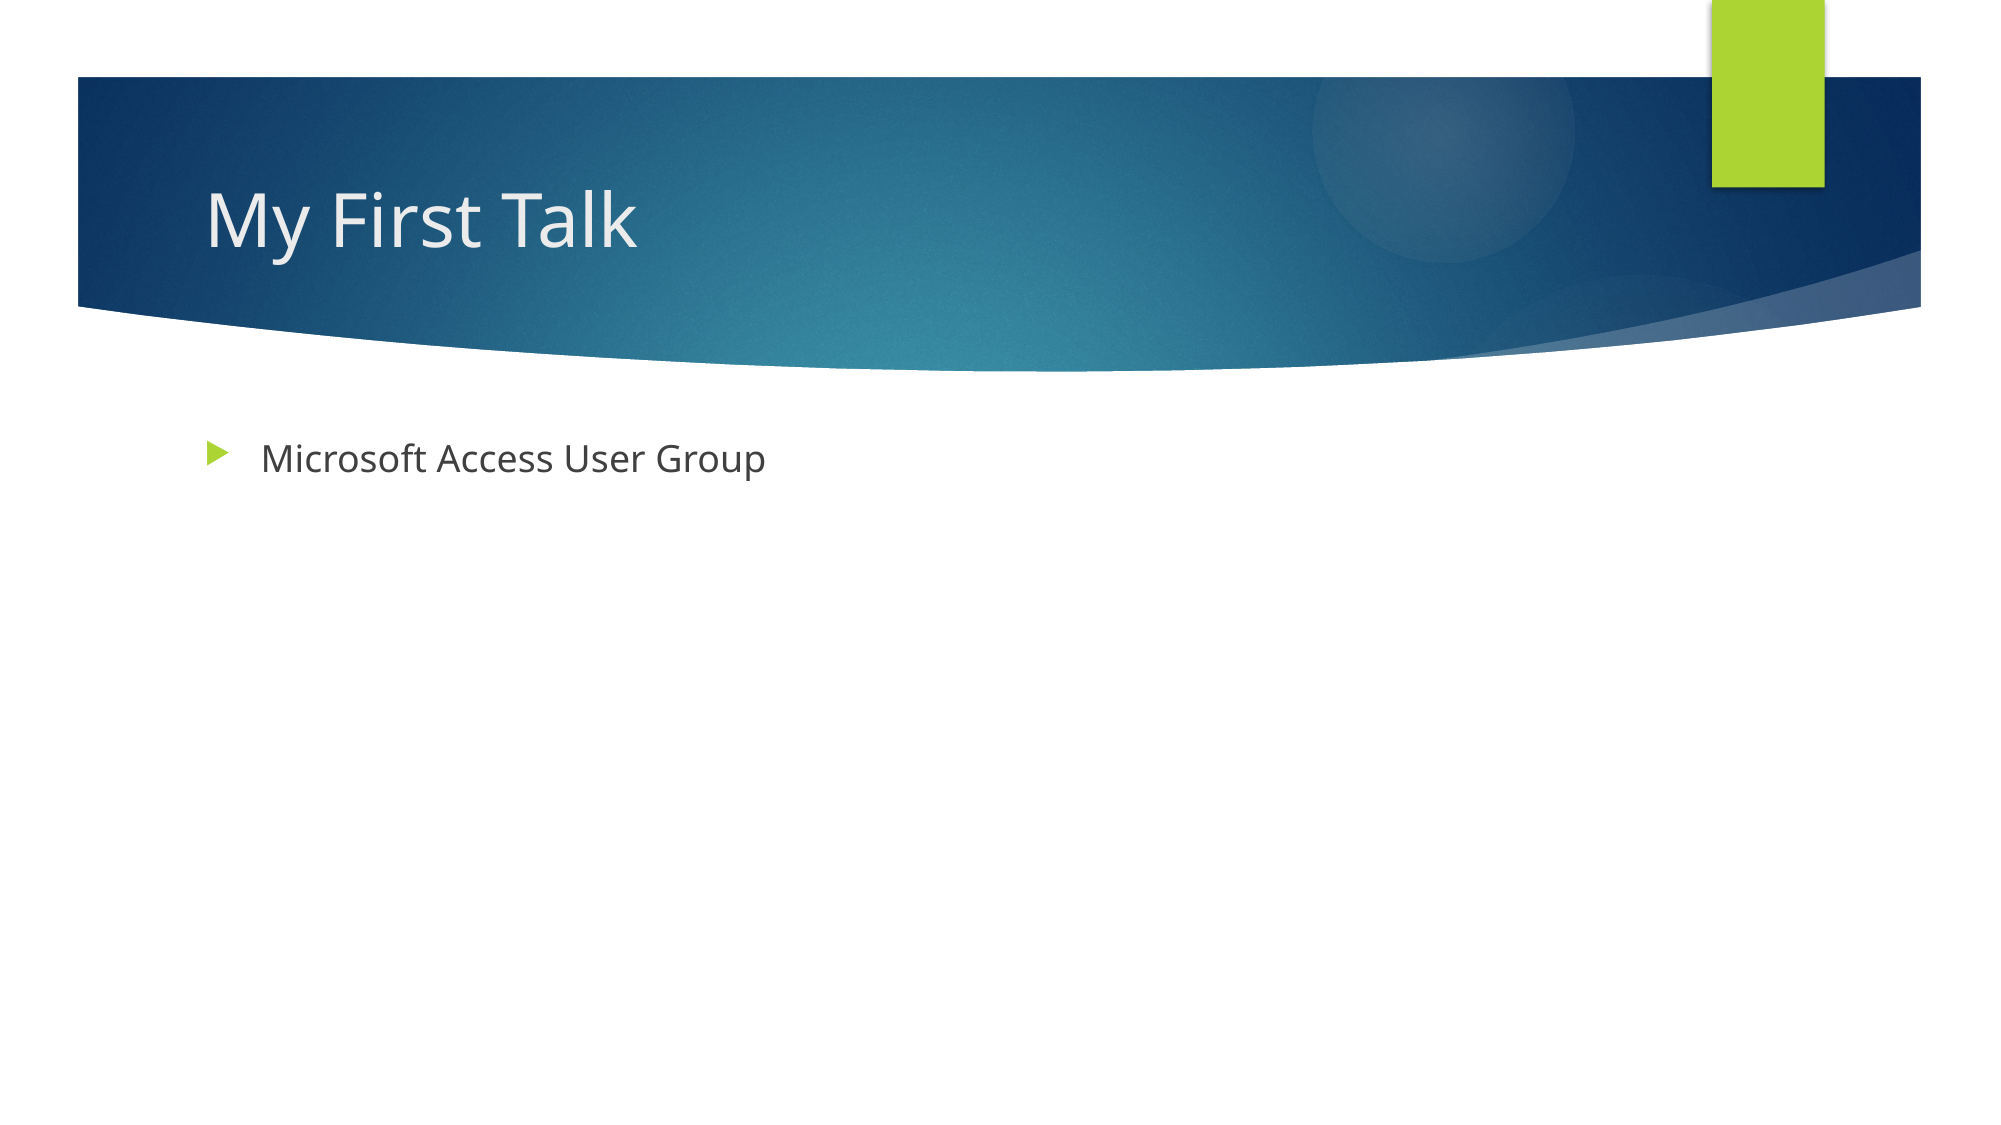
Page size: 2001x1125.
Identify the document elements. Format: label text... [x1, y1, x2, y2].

title My First Talk [189, 159, 1627, 276]
list Microsoft Access User Group [189, 427, 1627, 988]
